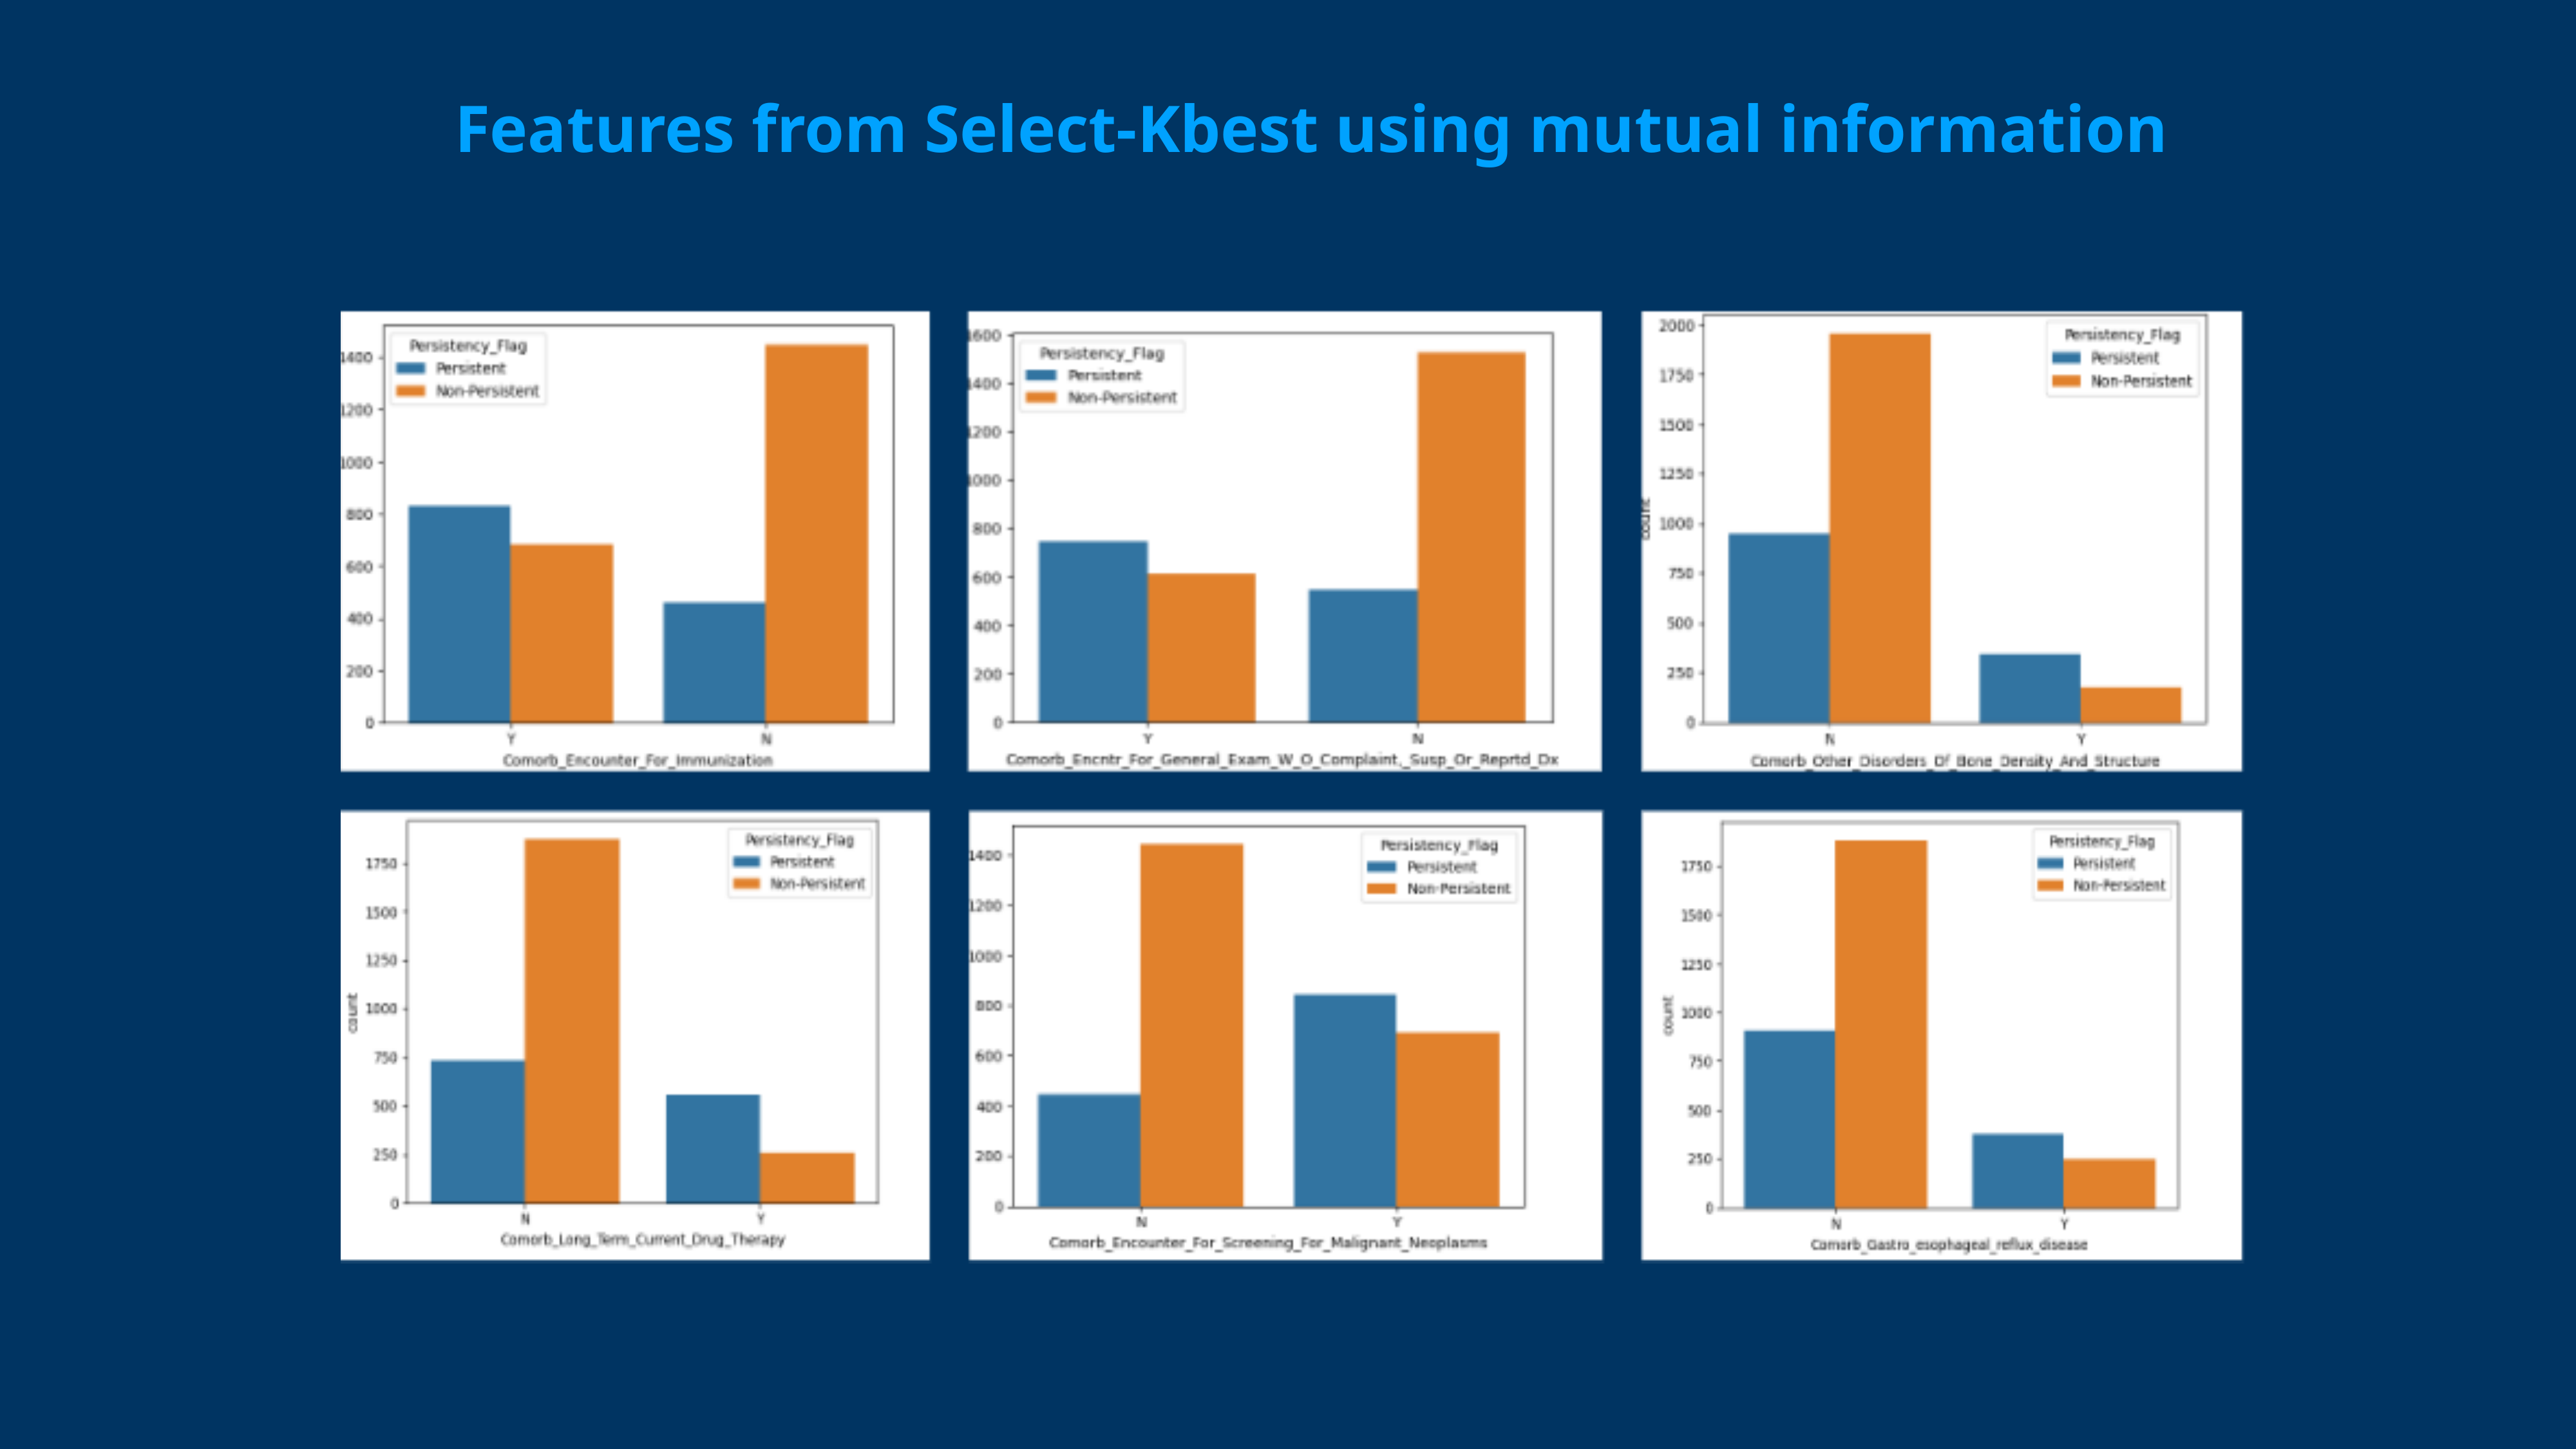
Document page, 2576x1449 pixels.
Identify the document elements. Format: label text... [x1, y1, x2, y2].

picture [340, 307, 2248, 1264]
list Features from Select-Kbest using mutual information [151, 82, 2473, 285]
